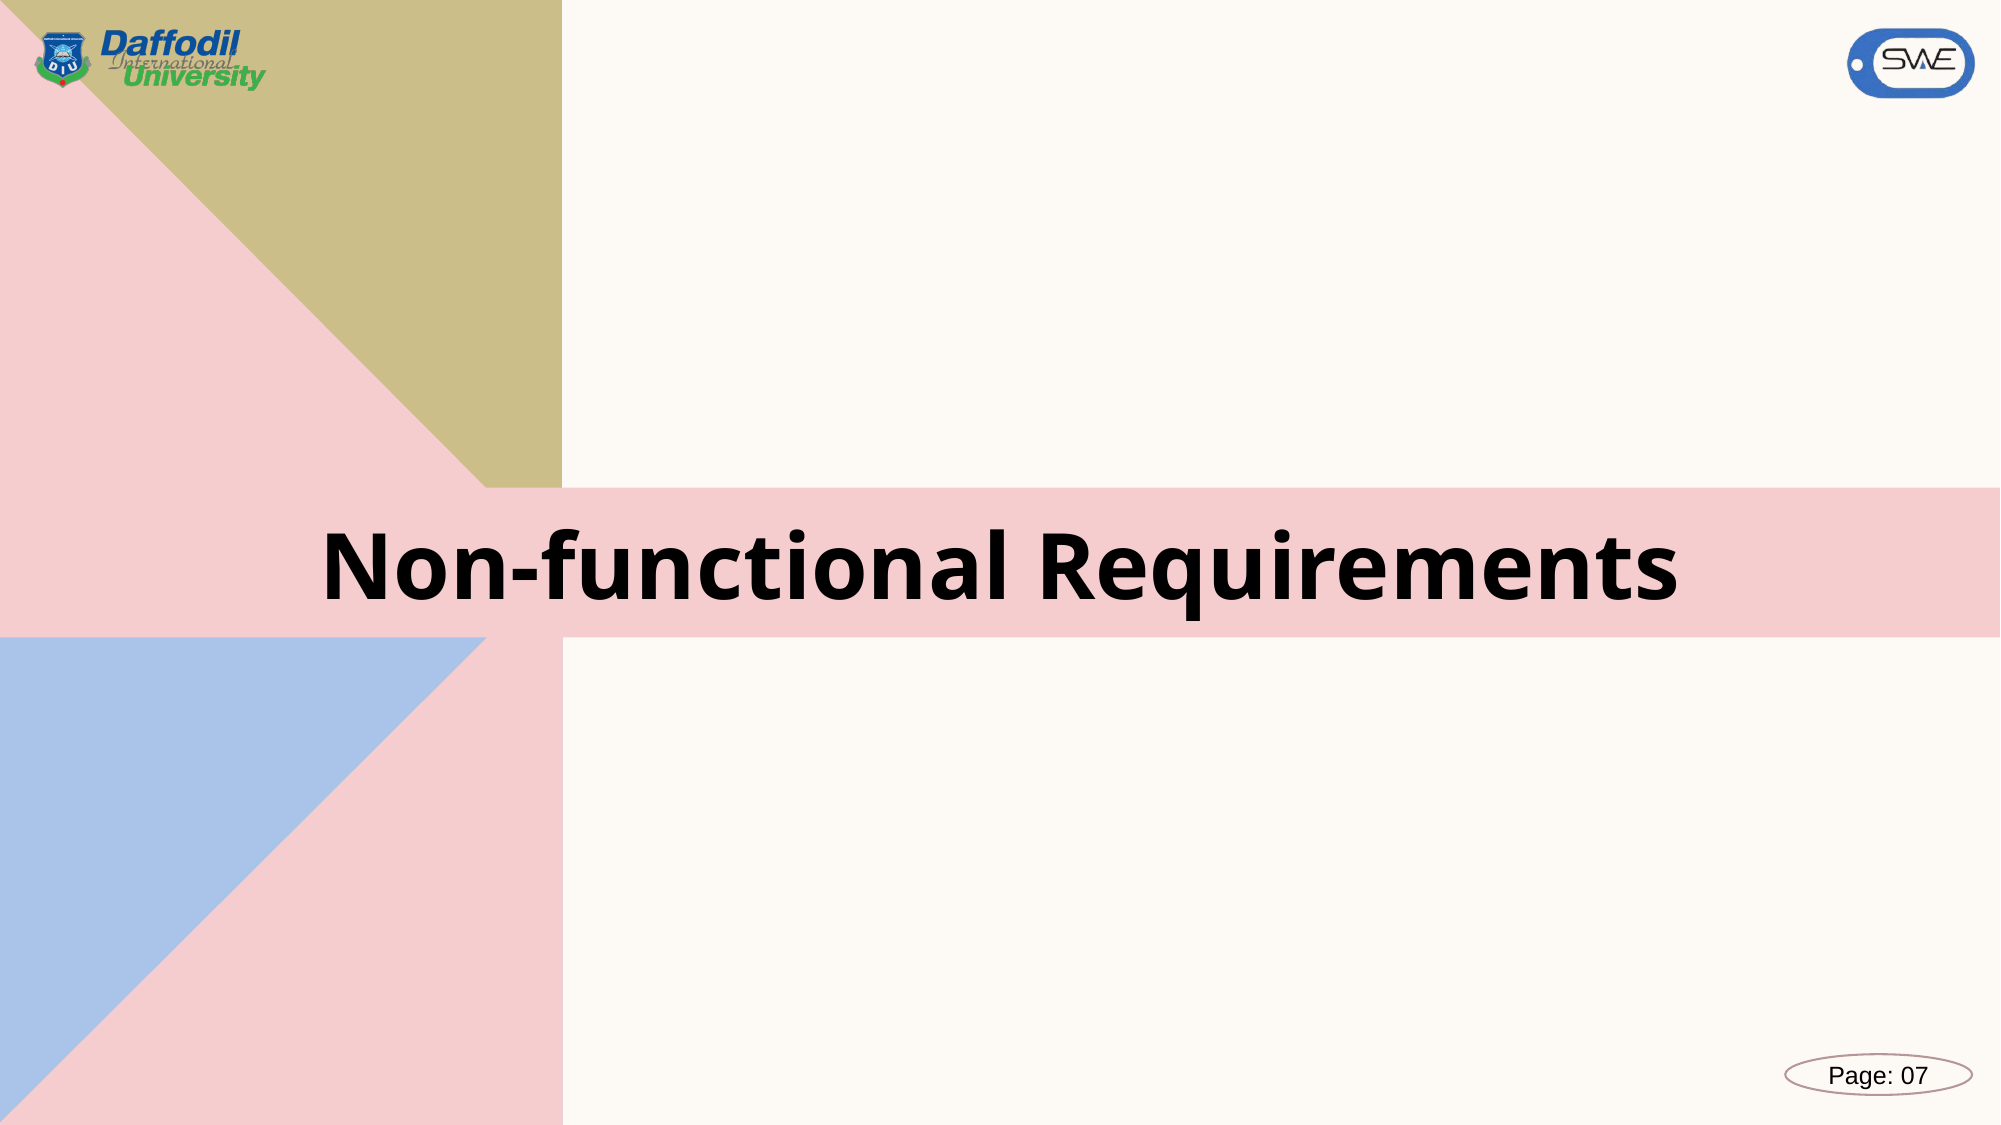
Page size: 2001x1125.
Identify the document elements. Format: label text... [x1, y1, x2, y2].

text_box Non-functional Requirements [0, 487, 2000, 638]
picture [1839, 5, 1978, 114]
text_box Page: 07 [1784, 1053, 1974, 1096]
picture [34, 29, 267, 91]
